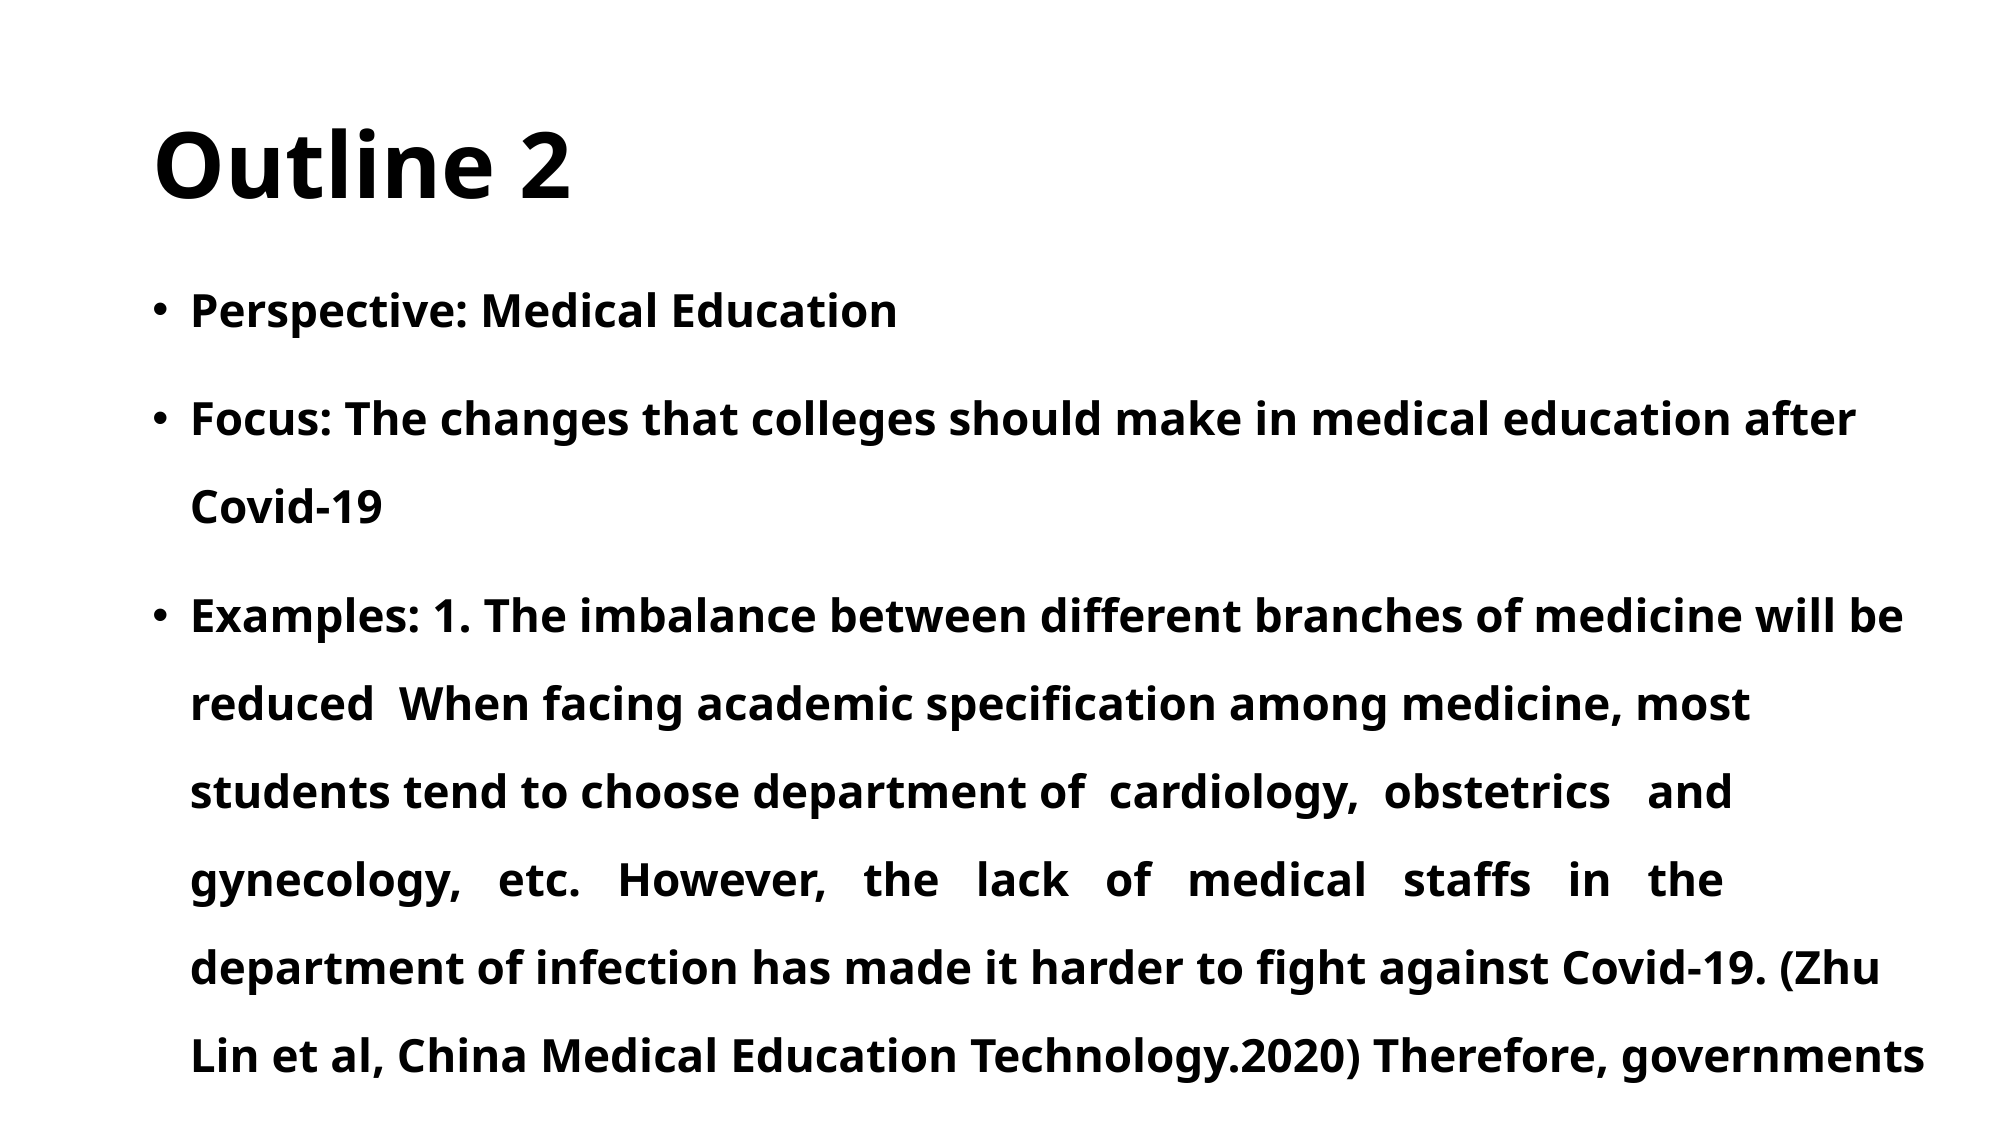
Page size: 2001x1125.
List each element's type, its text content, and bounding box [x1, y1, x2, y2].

title Outline 2 [137, 59, 1863, 240]
list Perspective: Medical Education Focus: The changes that colleges should make in medical education after Covid-19 Examples: 1. The imbalance between different branches of medicine will be reduced When facing academic specification among medicine, most students tend to choose department of cardiology, obstetrics and gynecology, etc. However, the lack of medical staffs in the department of infection has made it harder to fight against Covid-19. (Zhu Lin et al, China Medical Education Technology.2020) Therefore, governments and colleges should adjust the specialty settings. [137, 240, 1959, 1097]
